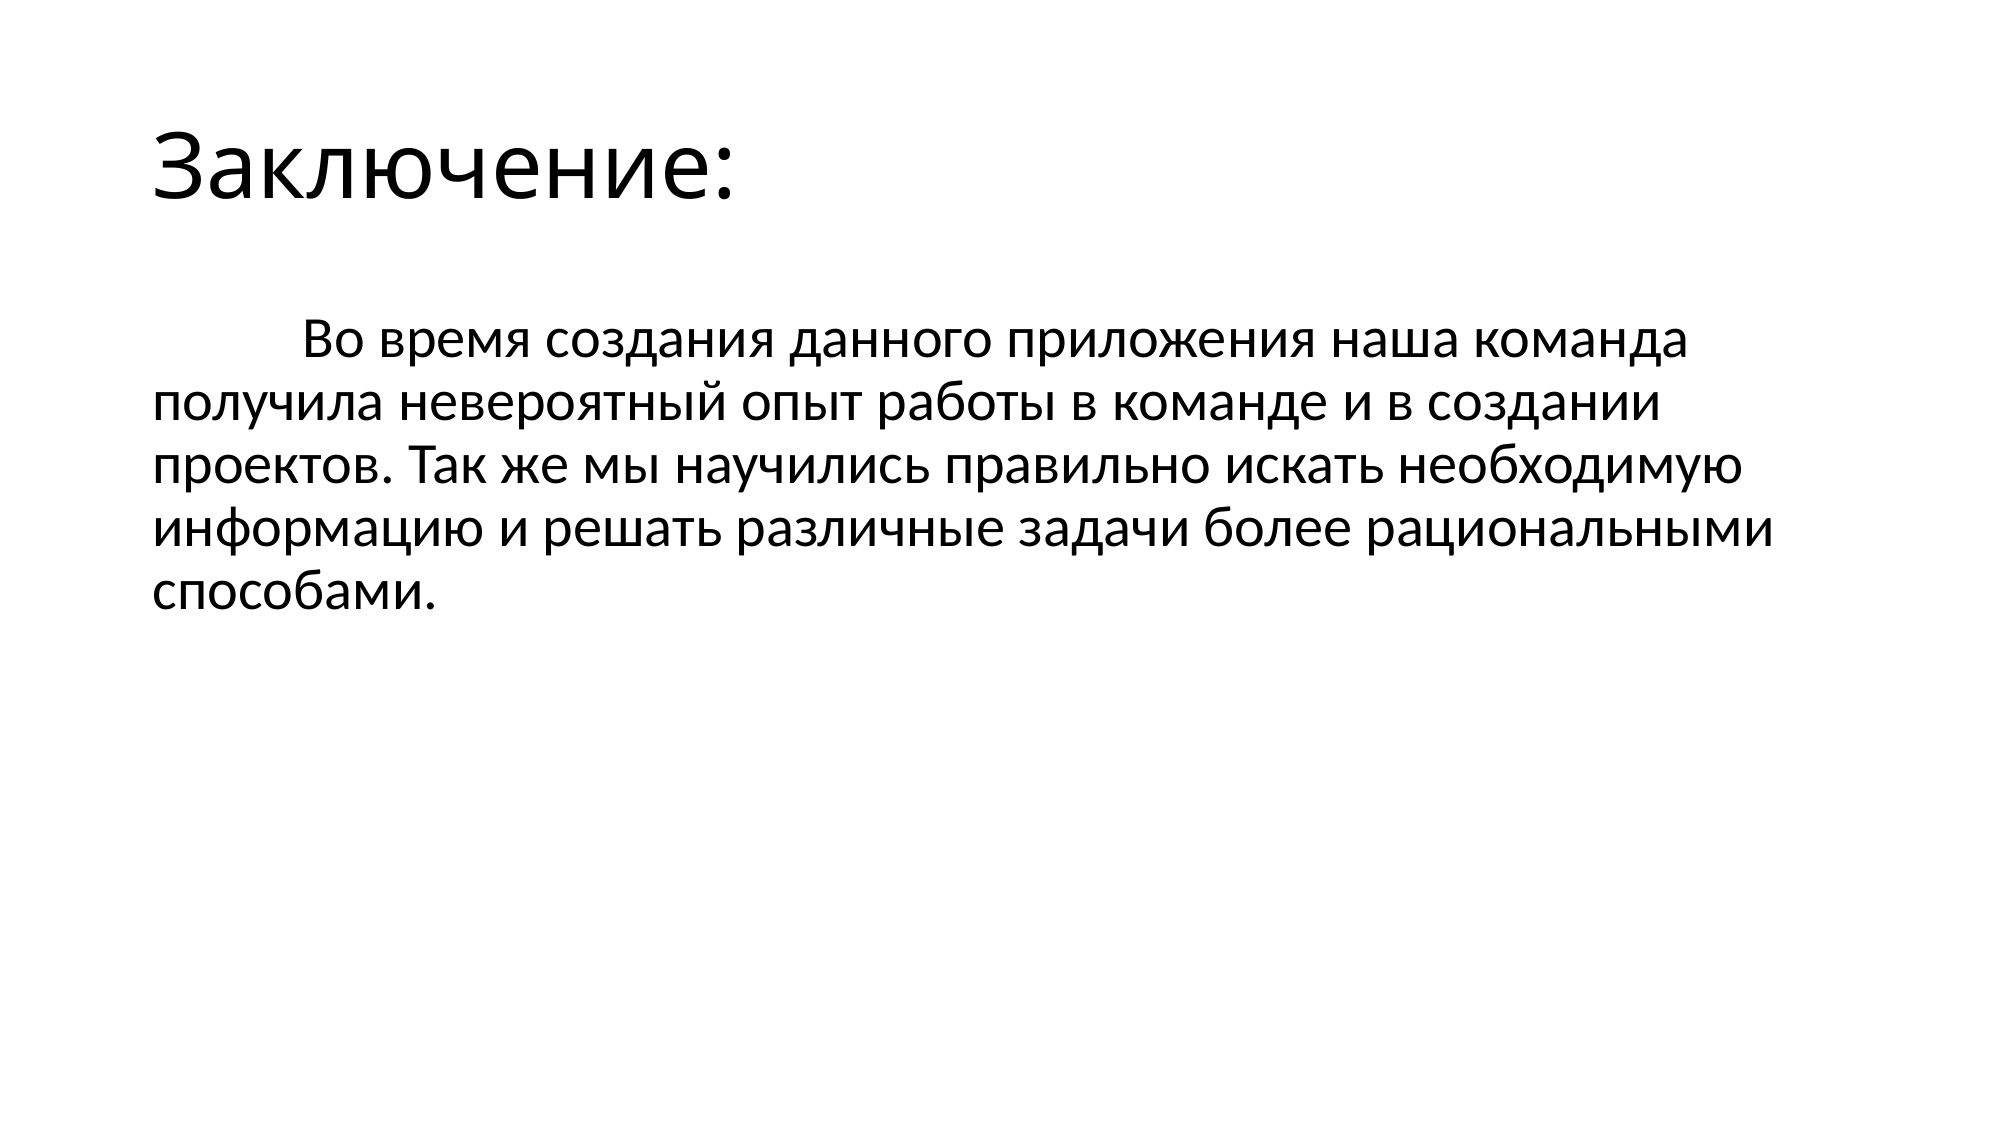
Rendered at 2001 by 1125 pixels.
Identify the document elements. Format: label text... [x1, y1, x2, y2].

title Заключение: [137, 59, 1863, 278]
list Во время создания данного приложения наша команда получила невероятный опыт работы в команде и в создании проектов. Так же мы научились правильно искать необходимую информацию и решать различные задачи более рациональными способами. [137, 299, 1863, 1014]
